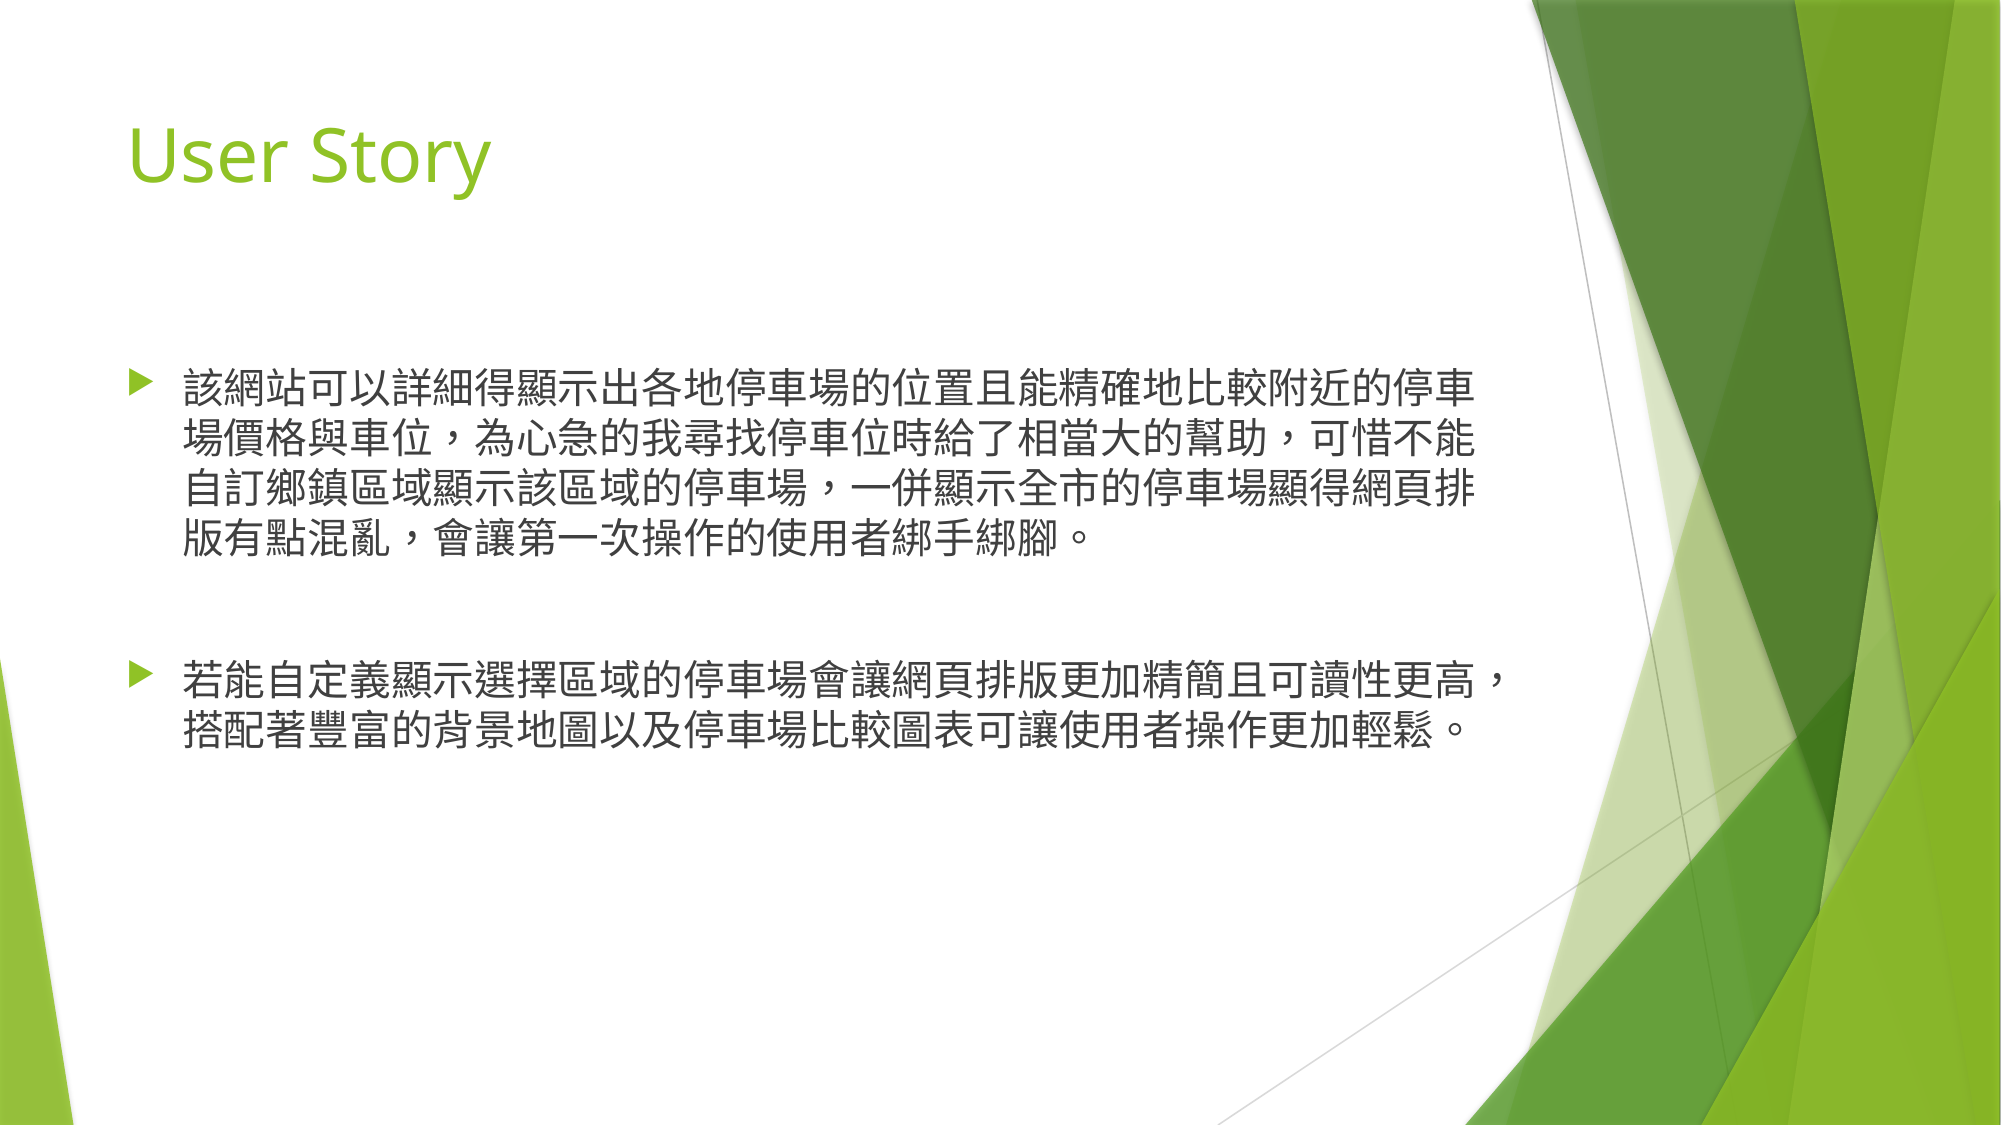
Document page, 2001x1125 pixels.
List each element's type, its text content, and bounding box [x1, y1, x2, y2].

title User Story [111, 99, 1522, 317]
list 該網站可以詳細得顯示出各地停車場的位置且能精確地比較附近的停車場價格與車位，為心急的我尋找停車位時給了相當大的幫助，可惜不能自訂鄉鎮區域顯示該區域的停車場，一併顯示全市的停車場顯得網頁排版有點混亂，會讓第一次操作的使用者綁手綁腳。 若能自定義顯示選擇區域的停車場會讓網頁排版更加精簡且可讀性更高，搭配著豐富的背景地圖以及停車場比較圖表可讓使用者操作更加輕鬆。 [111, 354, 1522, 992]
